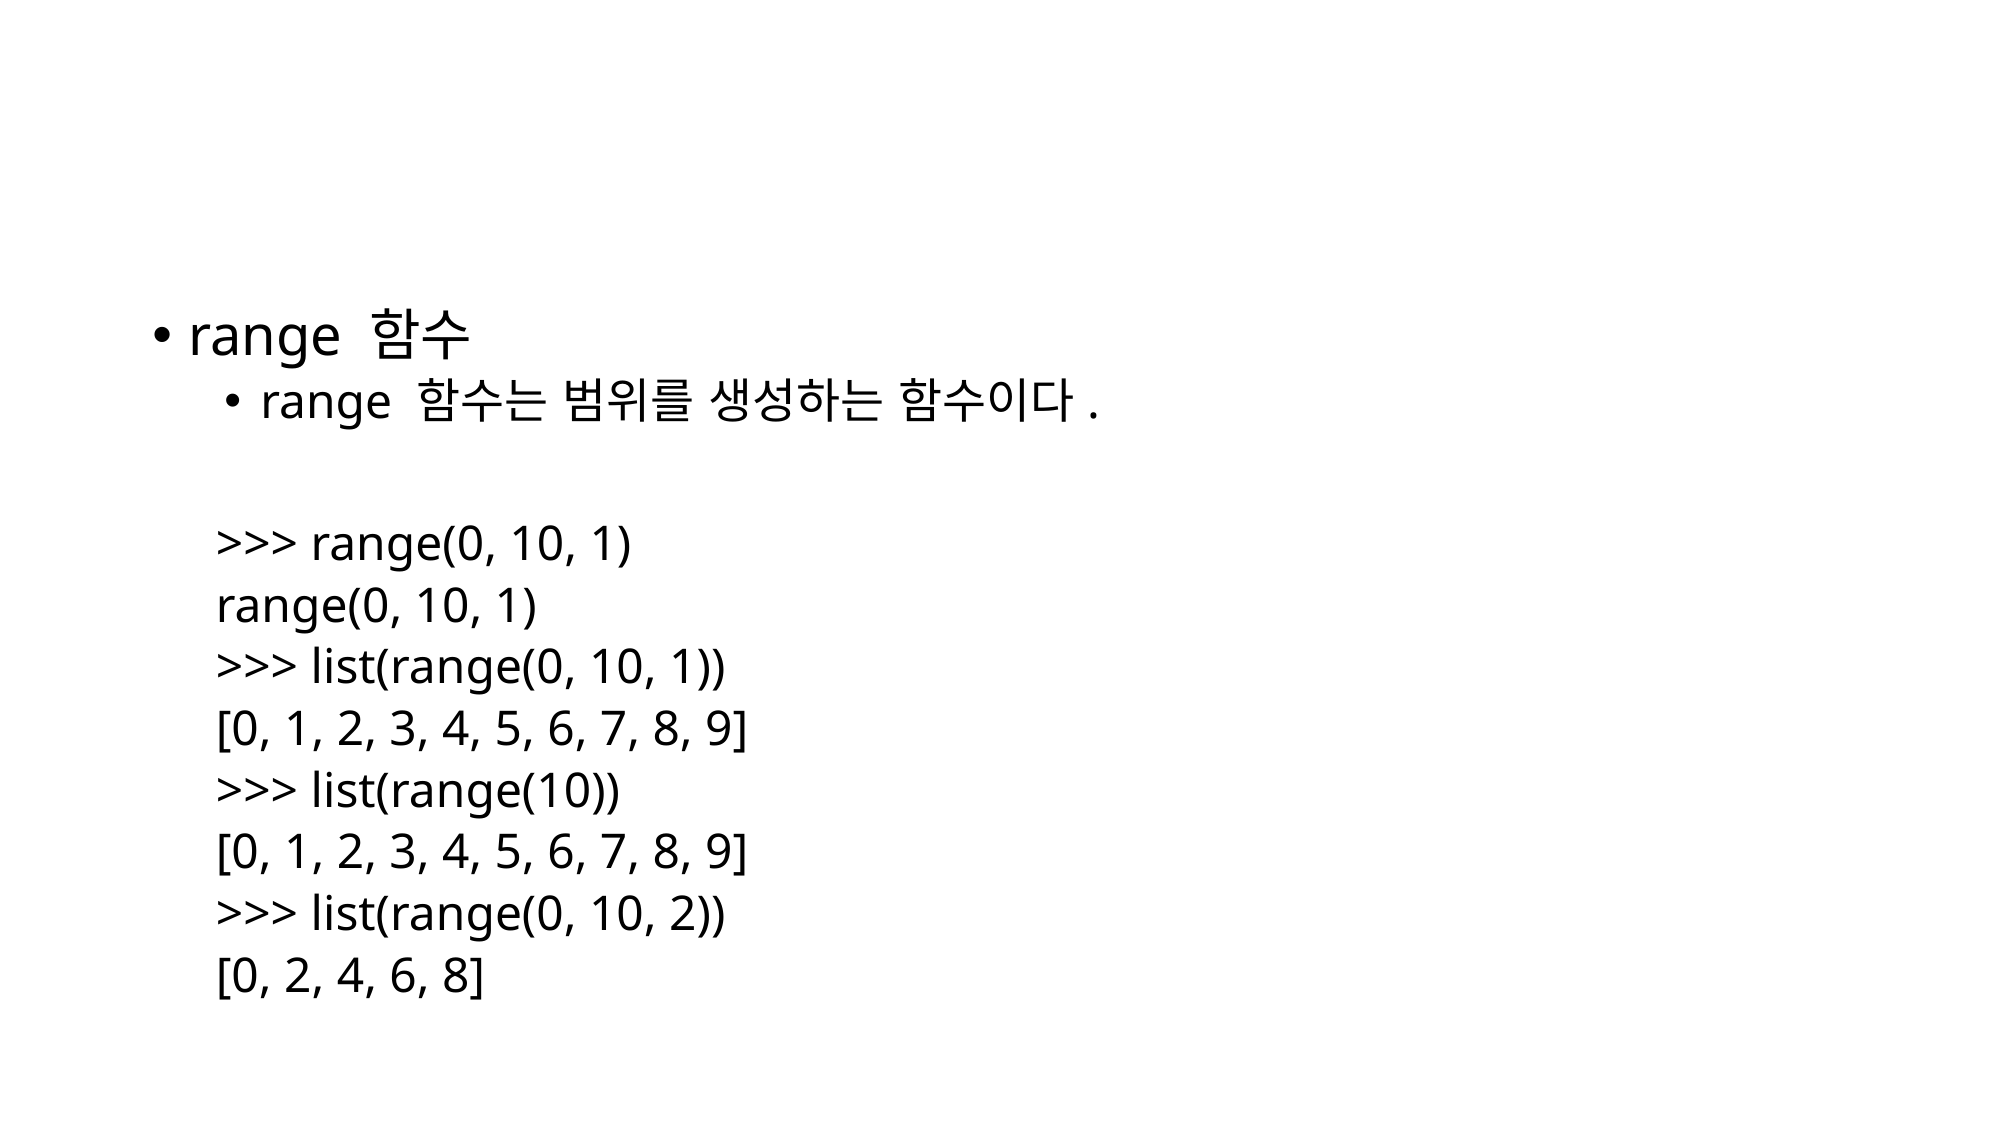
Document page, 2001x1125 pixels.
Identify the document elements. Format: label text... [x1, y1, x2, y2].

list range 함수 range 함수는 범위를 생성하는 함수이다. >>> range(0, 10, 1) range(0, 10, 1) >>> list(range(0, 10, 1)) [0, 1, 2, 3, 4, 5, 6, 7, 8, 9] >>> list(range(10)) [0, 1, 2, 3, 4, 5, 6, 7, 8, 9] >>> list(range(0, 10, 2)) [0, 2, 4, 6, 8] [137, 299, 1863, 1014]
